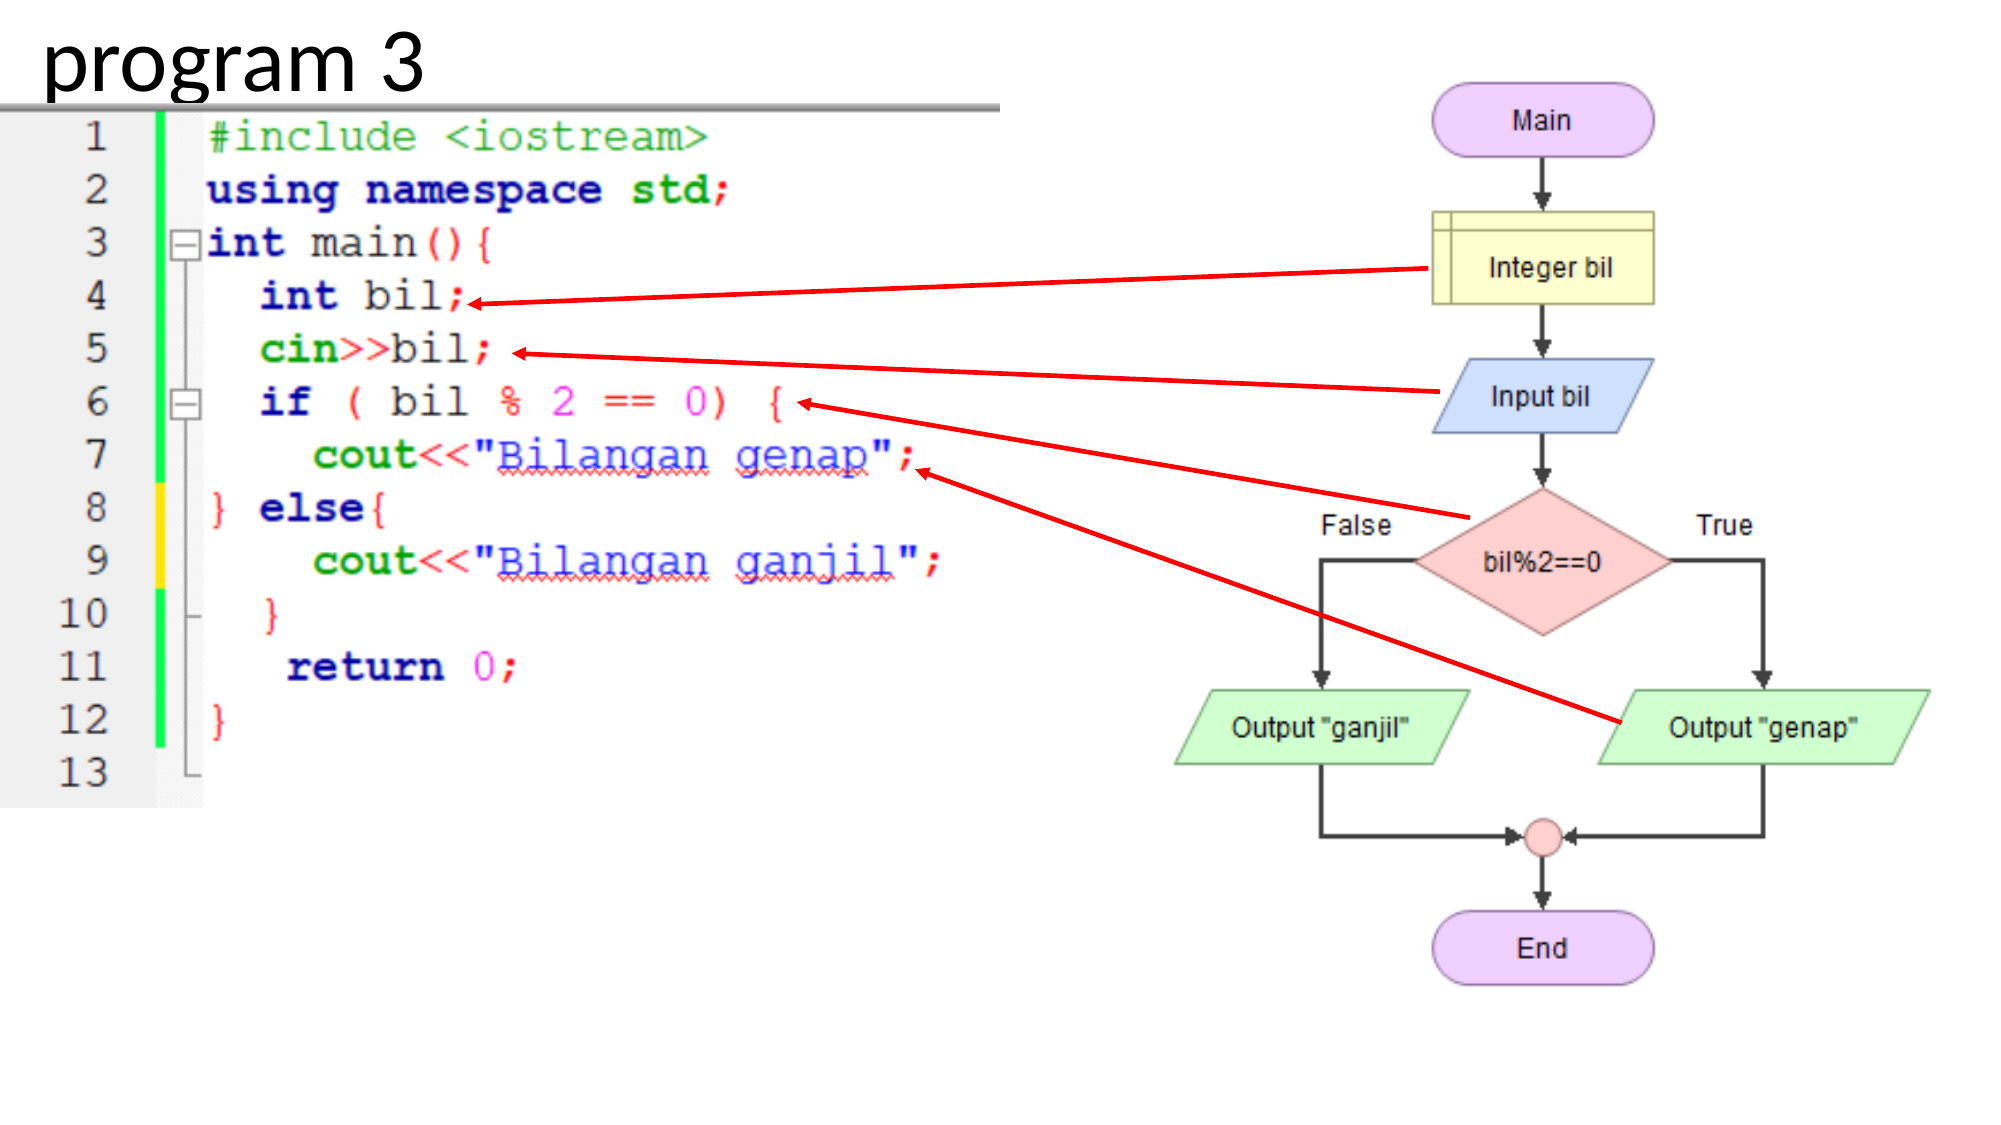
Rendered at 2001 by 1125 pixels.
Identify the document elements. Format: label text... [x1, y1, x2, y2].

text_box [466, 268, 1429, 305]
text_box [511, 353, 1441, 392]
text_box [914, 469, 1622, 724]
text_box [796, 401, 1471, 519]
picture [1163, 54, 1964, 1044]
picture [0, 103, 1001, 809]
title program 3 [0, 0, 468, 101]
